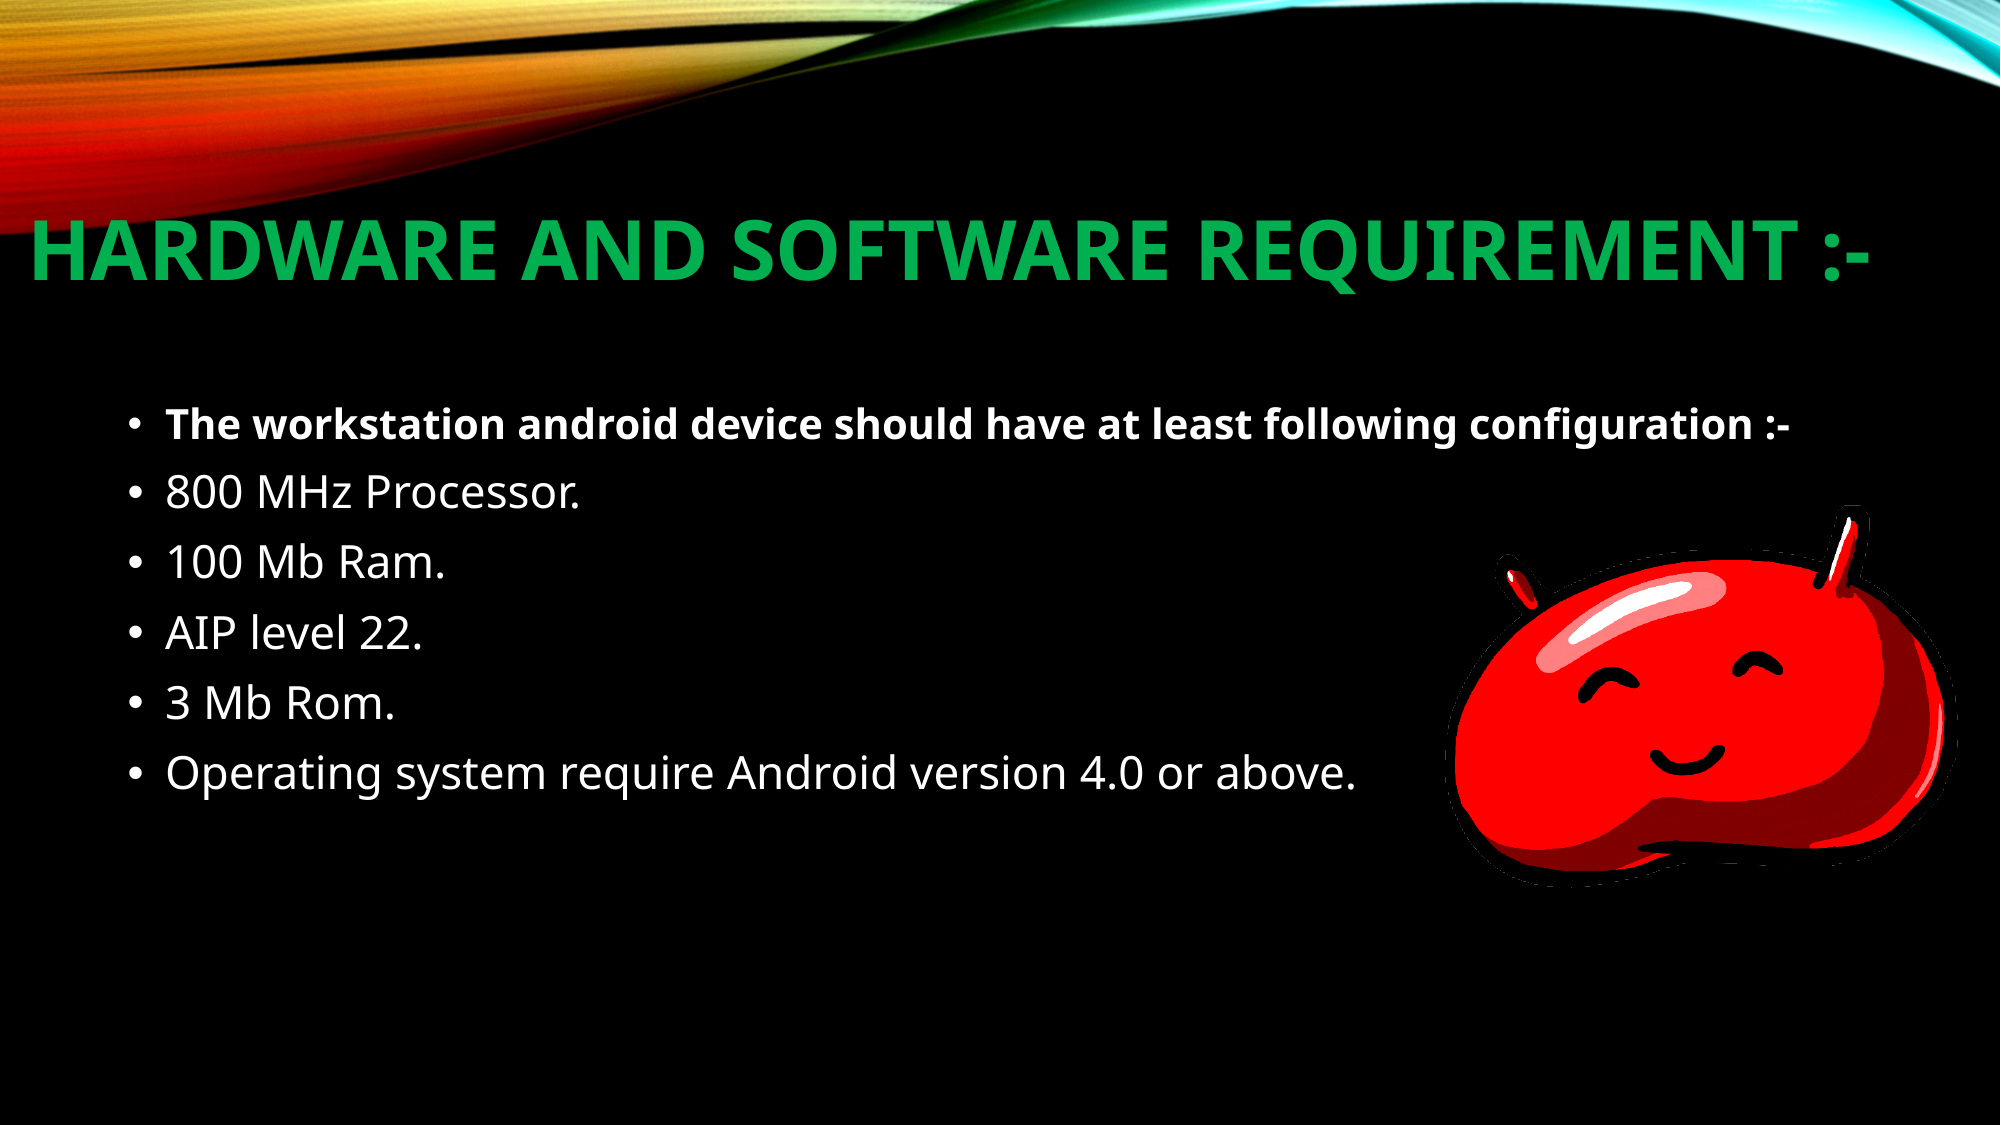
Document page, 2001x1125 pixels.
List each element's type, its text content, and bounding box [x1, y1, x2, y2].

picture [0, 0, 2000, 237]
title HARDWARE AND SOFTWARE Requirement :- [0, 147, 1888, 360]
picture [1434, 430, 1974, 970]
list The workstation android device should have at least following configuration :- 800 MHz Processor. 100 Mb Ram. AIP level 22. 3 Mb Rom. Operating system require Android version 4.0 or above. [112, 395, 1888, 1004]
